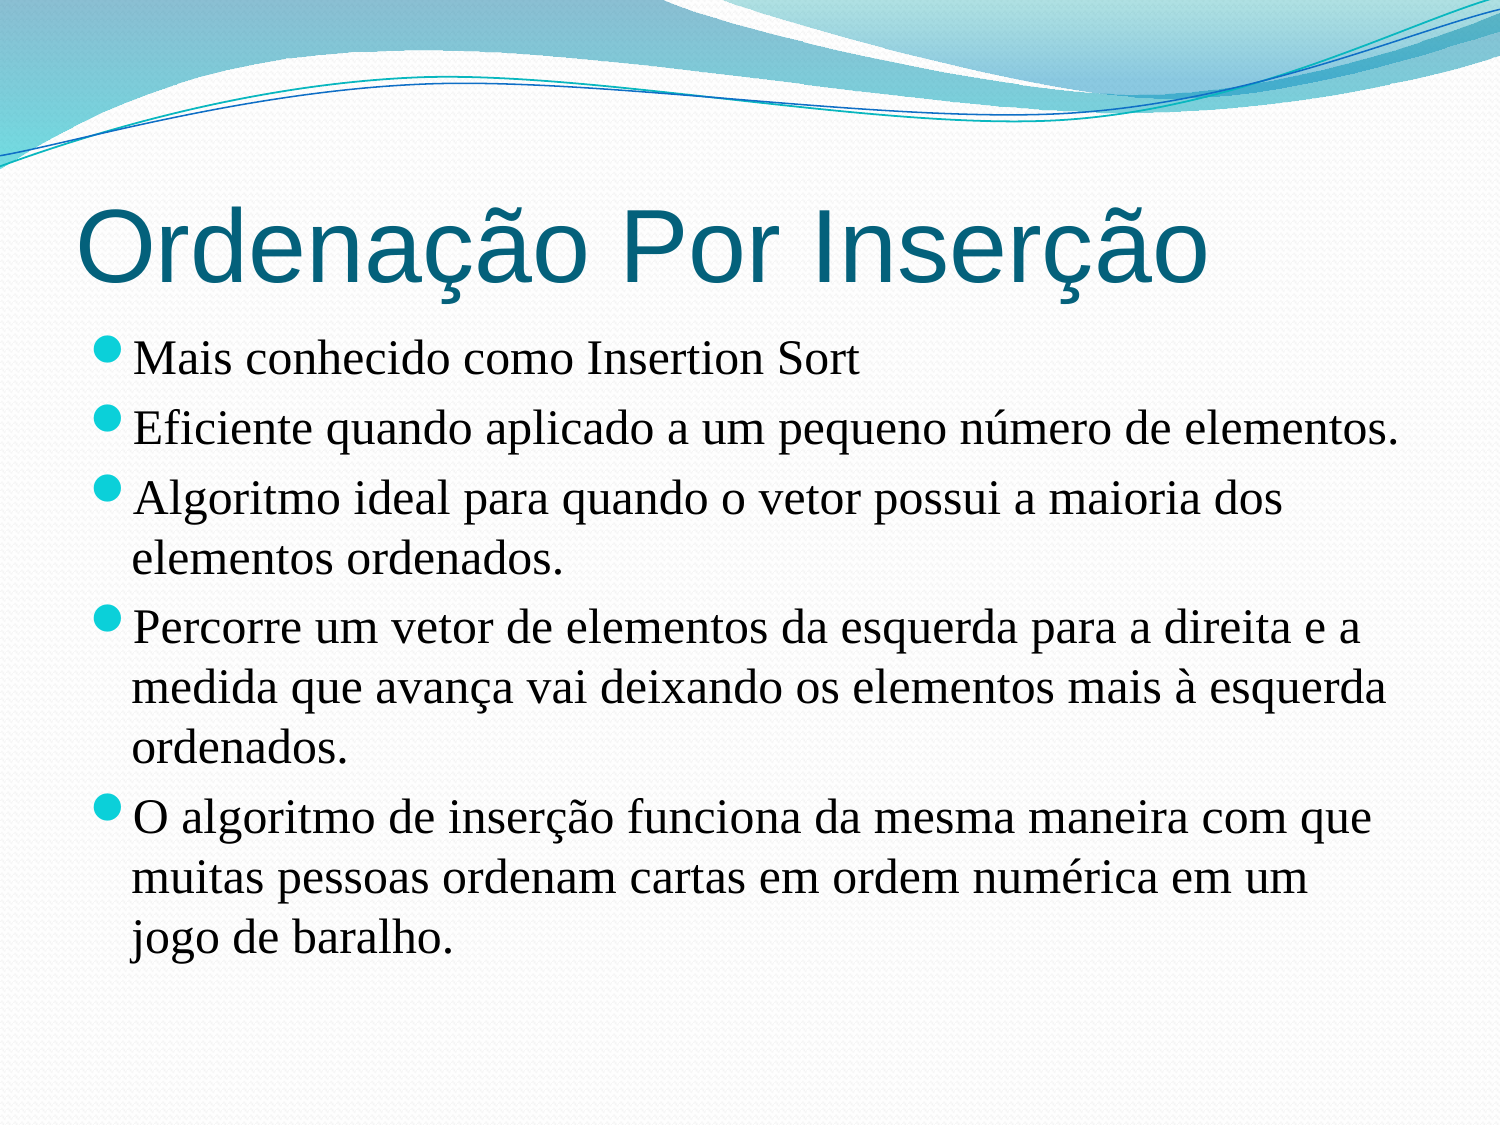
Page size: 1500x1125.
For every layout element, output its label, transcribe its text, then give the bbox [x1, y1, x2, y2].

title Ordenação Por Inserção [75, 115, 1425, 303]
list Mais conhecido como Insertion Sort Eficiente quando aplicado a um pequeno número de elementos. Algoritmo ideal para quando o vetor possui a maioria dos elementos ordenados. Percorre um vetor de elementos da esquerda para a direita e a medida que avança vai deixando os elementos mais à esquerda ordenados. O algoritmo de inserção funciona da mesma maneira com que muitas pessoas ordenam cartas em ordem numérica em um jogo de baralho. [75, 317, 1425, 1038]
